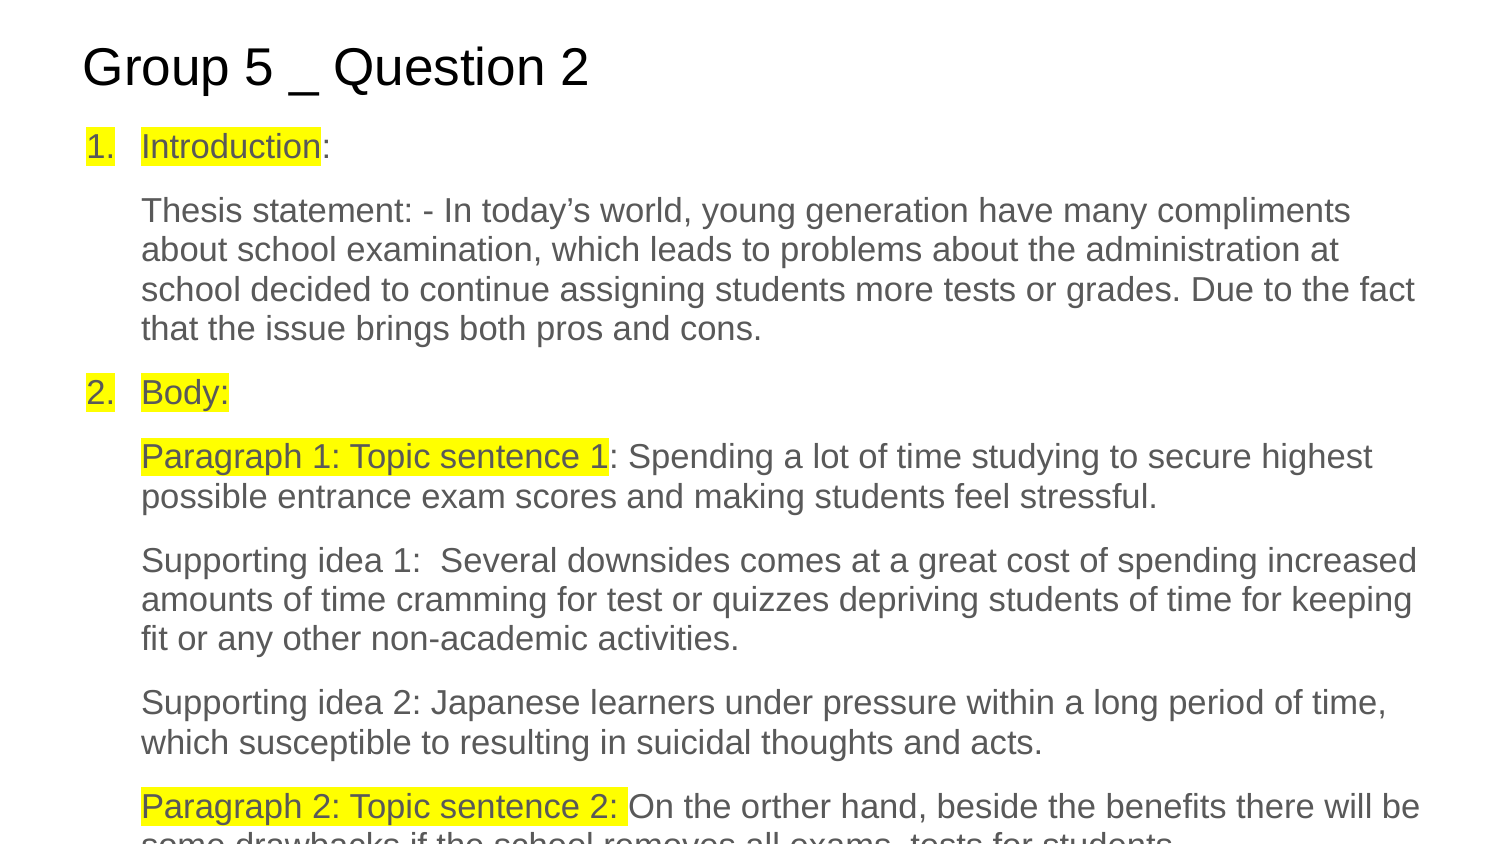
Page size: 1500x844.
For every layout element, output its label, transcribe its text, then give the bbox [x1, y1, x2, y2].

title Group 5 _ Question 2 [67, 17, 1466, 112]
list Introduction: Thesis statement: - In today’s world, young generation have many compliments about school examination, which leads to problems about the administration at school decided to continue assigning students more tests or grades. Due to the fact that the issue brings both pros and cons. Body: Paragraph 1: Topic sentence 1: Spending a lot of time studying to secure highest possible entrance exam scores and making students feel stressful. Supporting idea 1: Several downsides comes at a great cost of spending increased amounts of time cramming for test or quizzes depriving students of time for keeping fit or any other non-academic activities. Supporting idea 2: Japanese learners under pressure within a long period of time, which susceptible to resulting in suicidal thoughts and acts. Paragraph 2: Topic sentence 2: On the orther hand, beside the benefits there will be some drawbacks if the school removes all exams, tests for students. Supporting idea 1: Exam builds confidence that if they do not take assignment regularly, they cannot increase their personality in a hard-working manner. Supporting idea 2: Students are easily distracted, lack a growth mindset, and interact with their friends. Teachers will not ensure what aspects of their students’ knowledge are missing and adolecents can receive teacher’s feedbacks. Conclusion: Restatement: Instead of spending a myriad of time learning to tests or quizzes, it is believed that being exposed to a variety of domains, especially social activities, which helps a students to grow holistically into a comprehensive person. [51, 111, 1449, 813]
